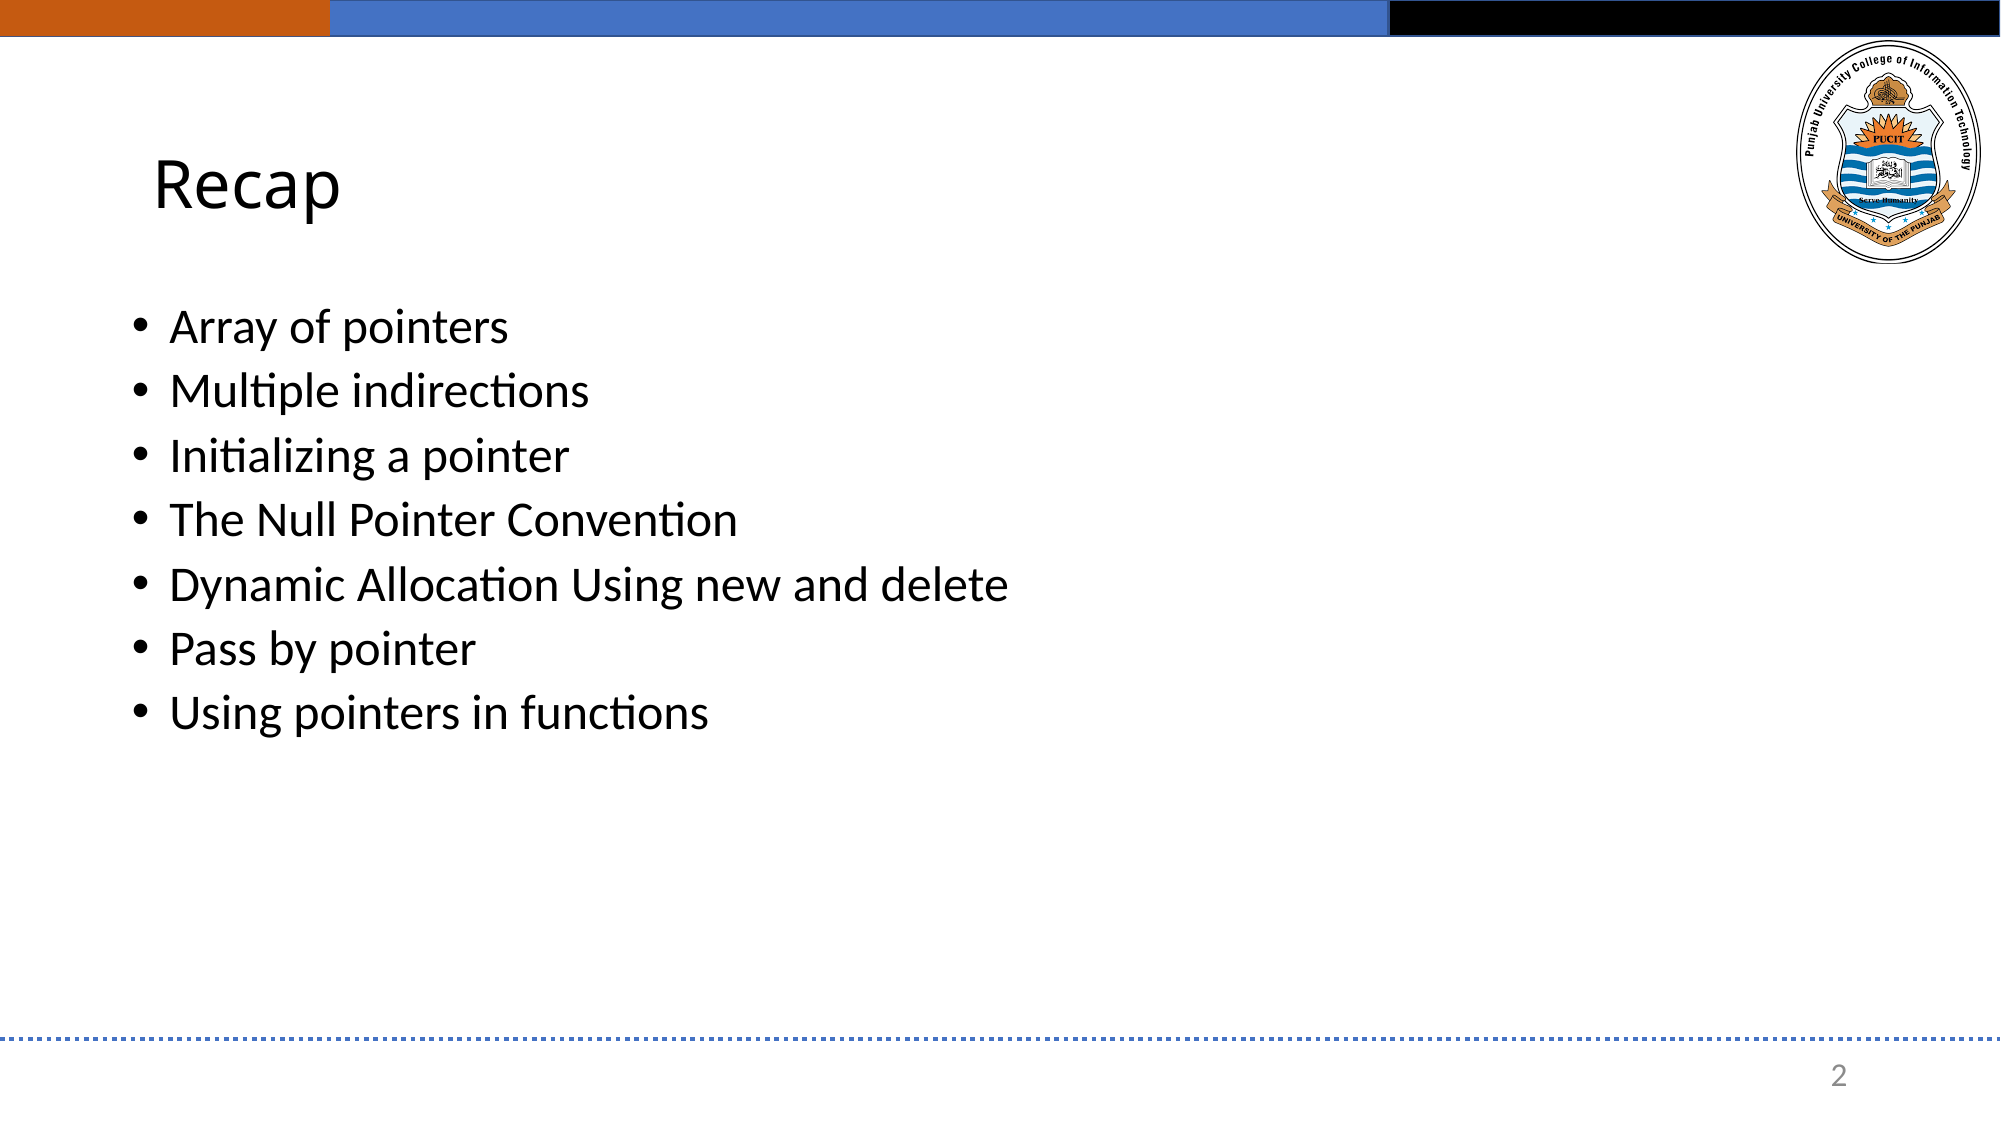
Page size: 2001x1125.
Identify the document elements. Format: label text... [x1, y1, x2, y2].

picture [1776, 40, 2000, 264]
title Recap [137, 124, 1863, 251]
list Array of pointers Multiple indirections Initializing a pointer The Null Pointer Convention Dynamic Allocation Using new and delete Pass by pointer Using pointers in functions [41, 292, 1767, 1043]
slide_number 2 [1412, 1042, 1863, 1103]
